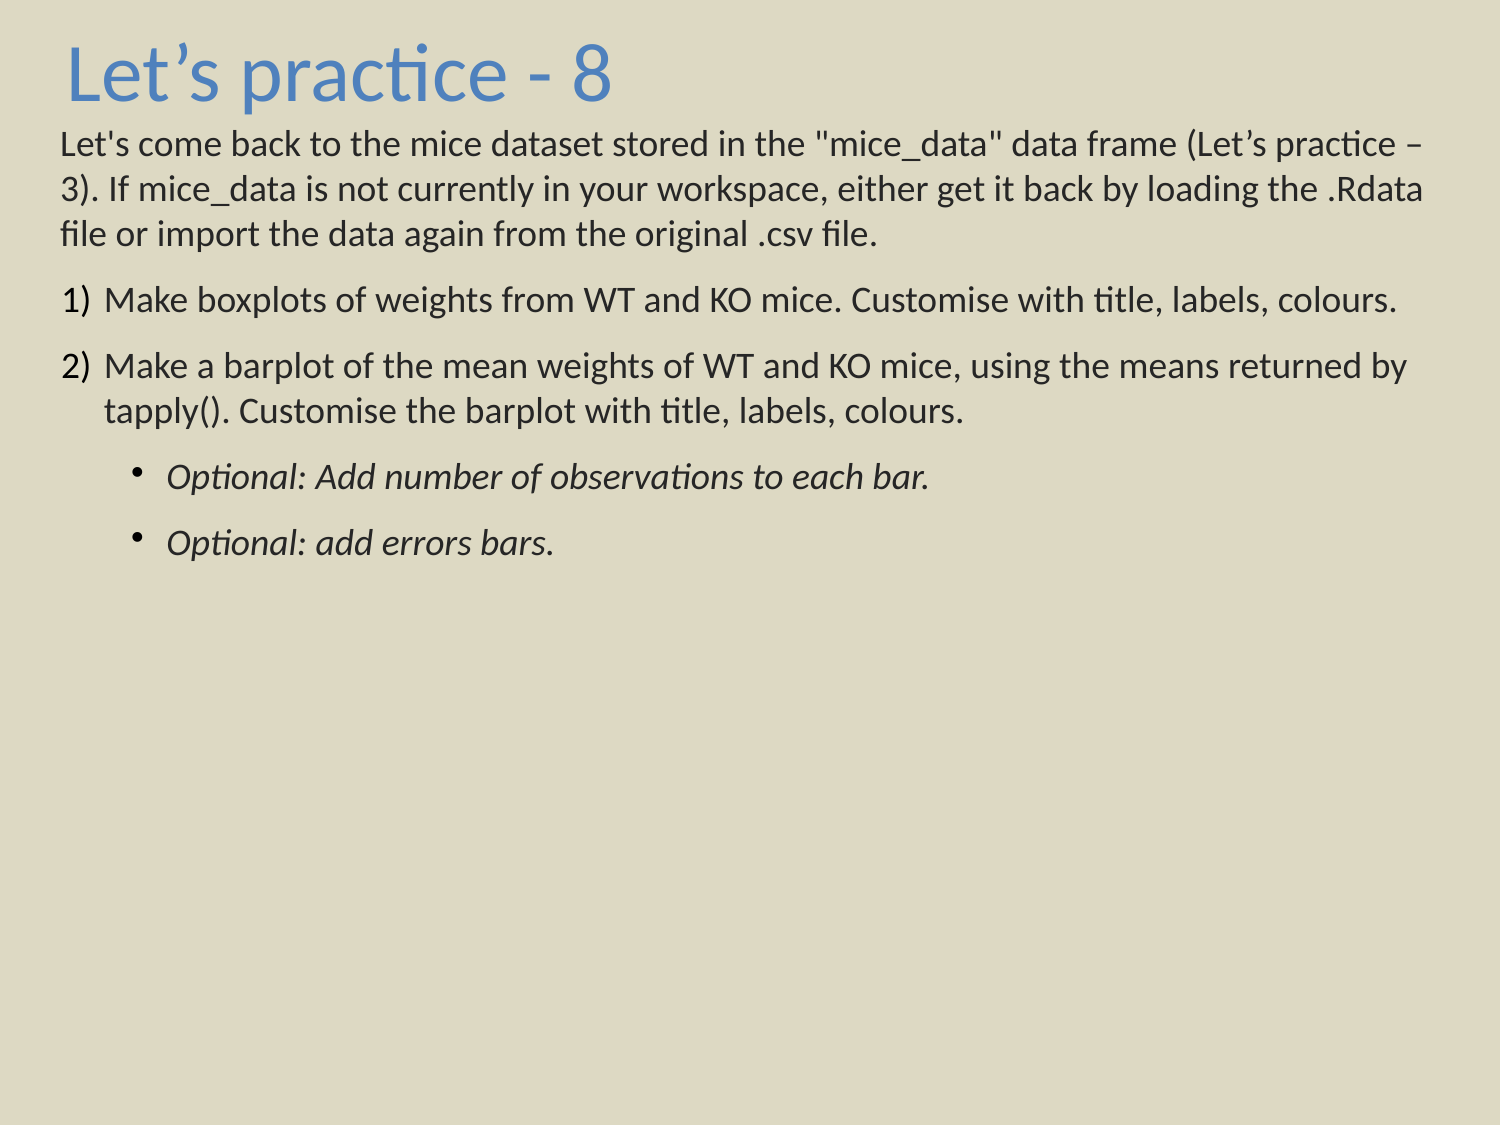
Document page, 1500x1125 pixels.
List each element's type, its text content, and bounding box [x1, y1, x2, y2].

text_box Let’s practice - 8 [42, 18, 1345, 120]
text_box Let's come back to the mice dataset stored in the "mice_data" data frame (Let’s practice – 3). If mice_data is not currently in your workspace, either get it back by loading the .Rdata file or import the data again from the original .csv file. Make boxplots of weights from WT and KO mice. Customise with title, labels, colours. Make a barplot of the mean weights of WT and KO mice, using the means returned by tapply(). Customise the barplot with title, labels, colours. Optional: Add number of observations to each bar. Optional: add errors bars. [60, 118, 1431, 1103]
